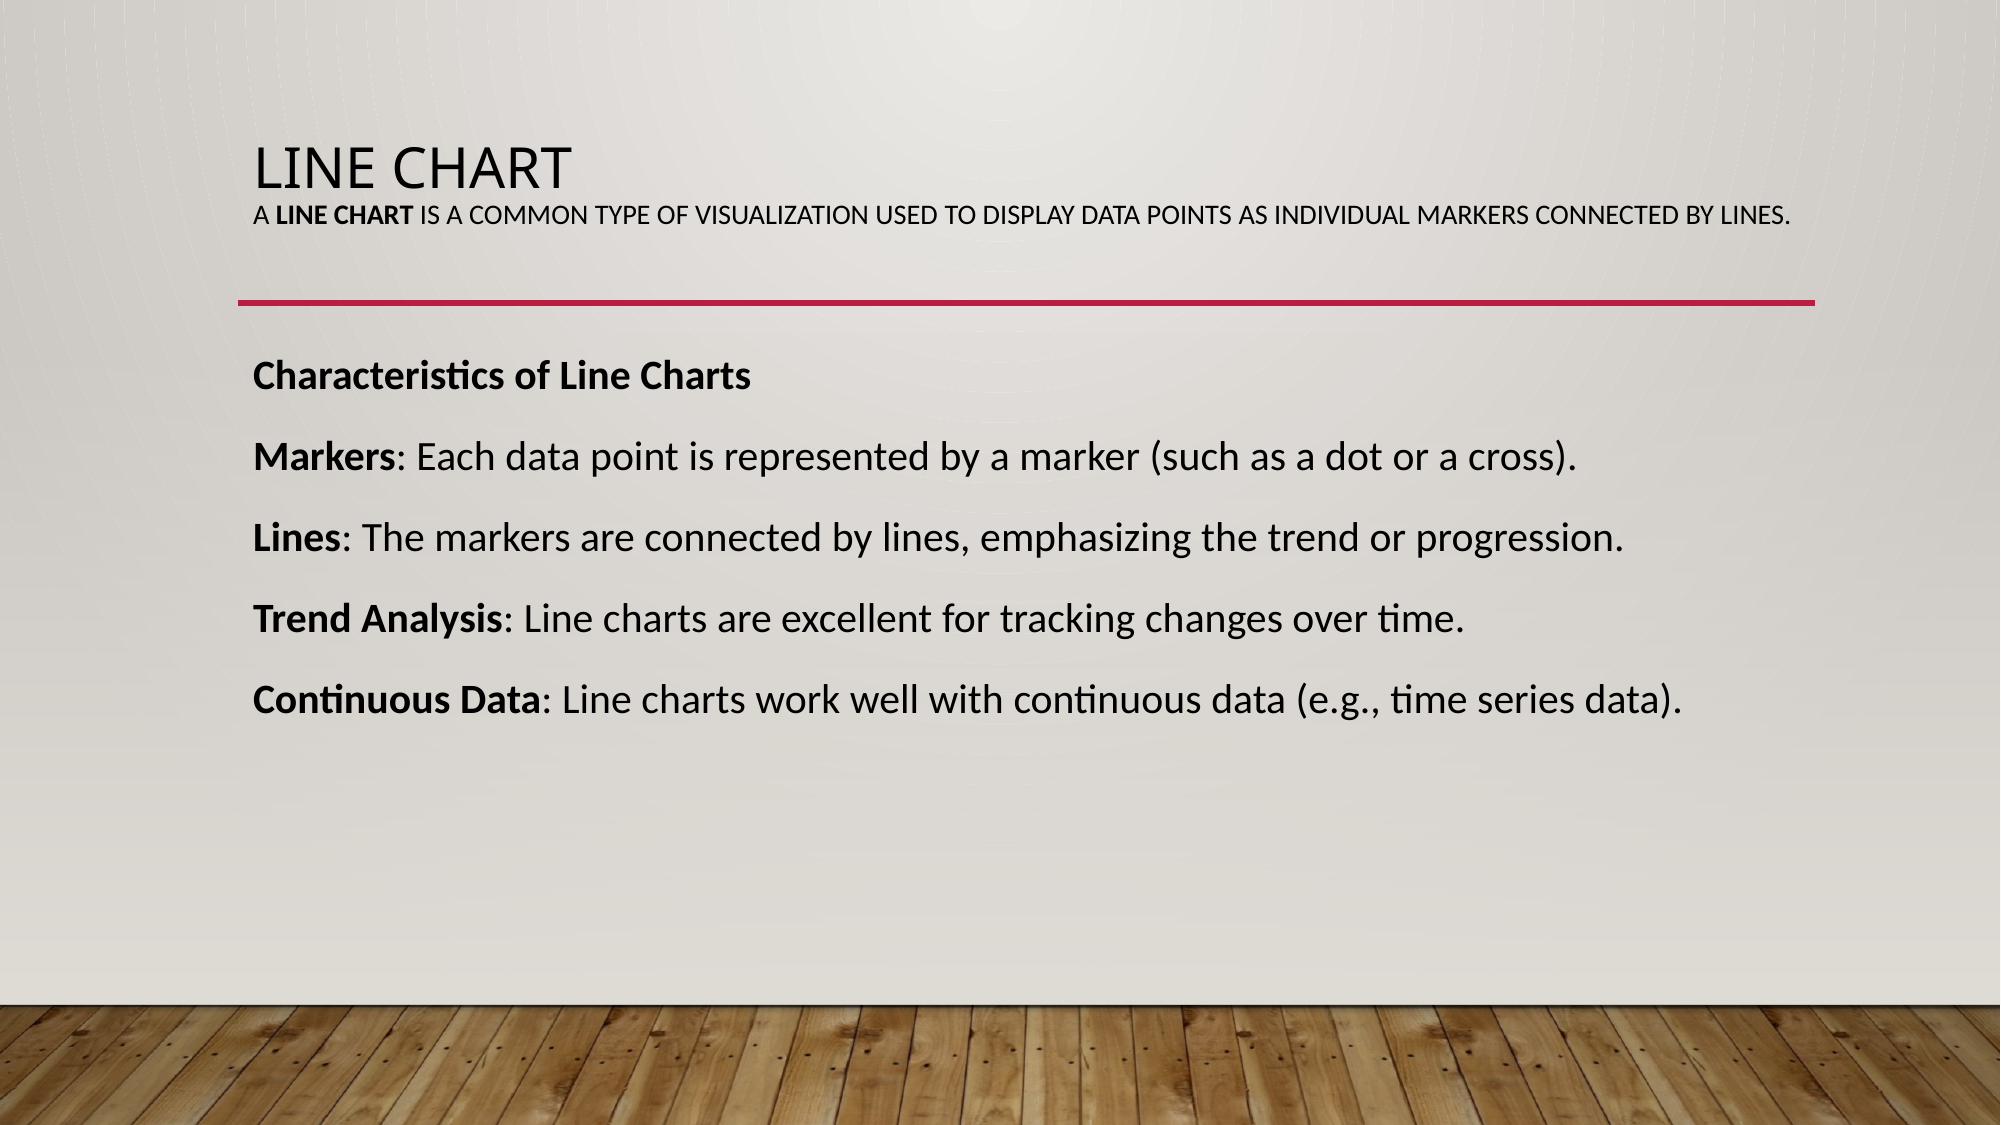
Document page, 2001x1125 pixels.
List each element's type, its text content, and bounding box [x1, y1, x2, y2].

title Line Chart A line chart is a common type of visualization used to display data points as individual markers connected by lines. [238, 131, 1814, 305]
picture [0, 1005, 2000, 1125]
list Characteristics of Line Charts Markers: Each data point is represented by a marker (such as a dot or a cross). Lines: The markers are connected by lines, emphasizing the trend or progression. Trend Analysis: Line charts are excellent for tracking changes over time. Continuous Data: Line charts work well with continuous data (e.g., time series data). [238, 330, 1814, 897]
